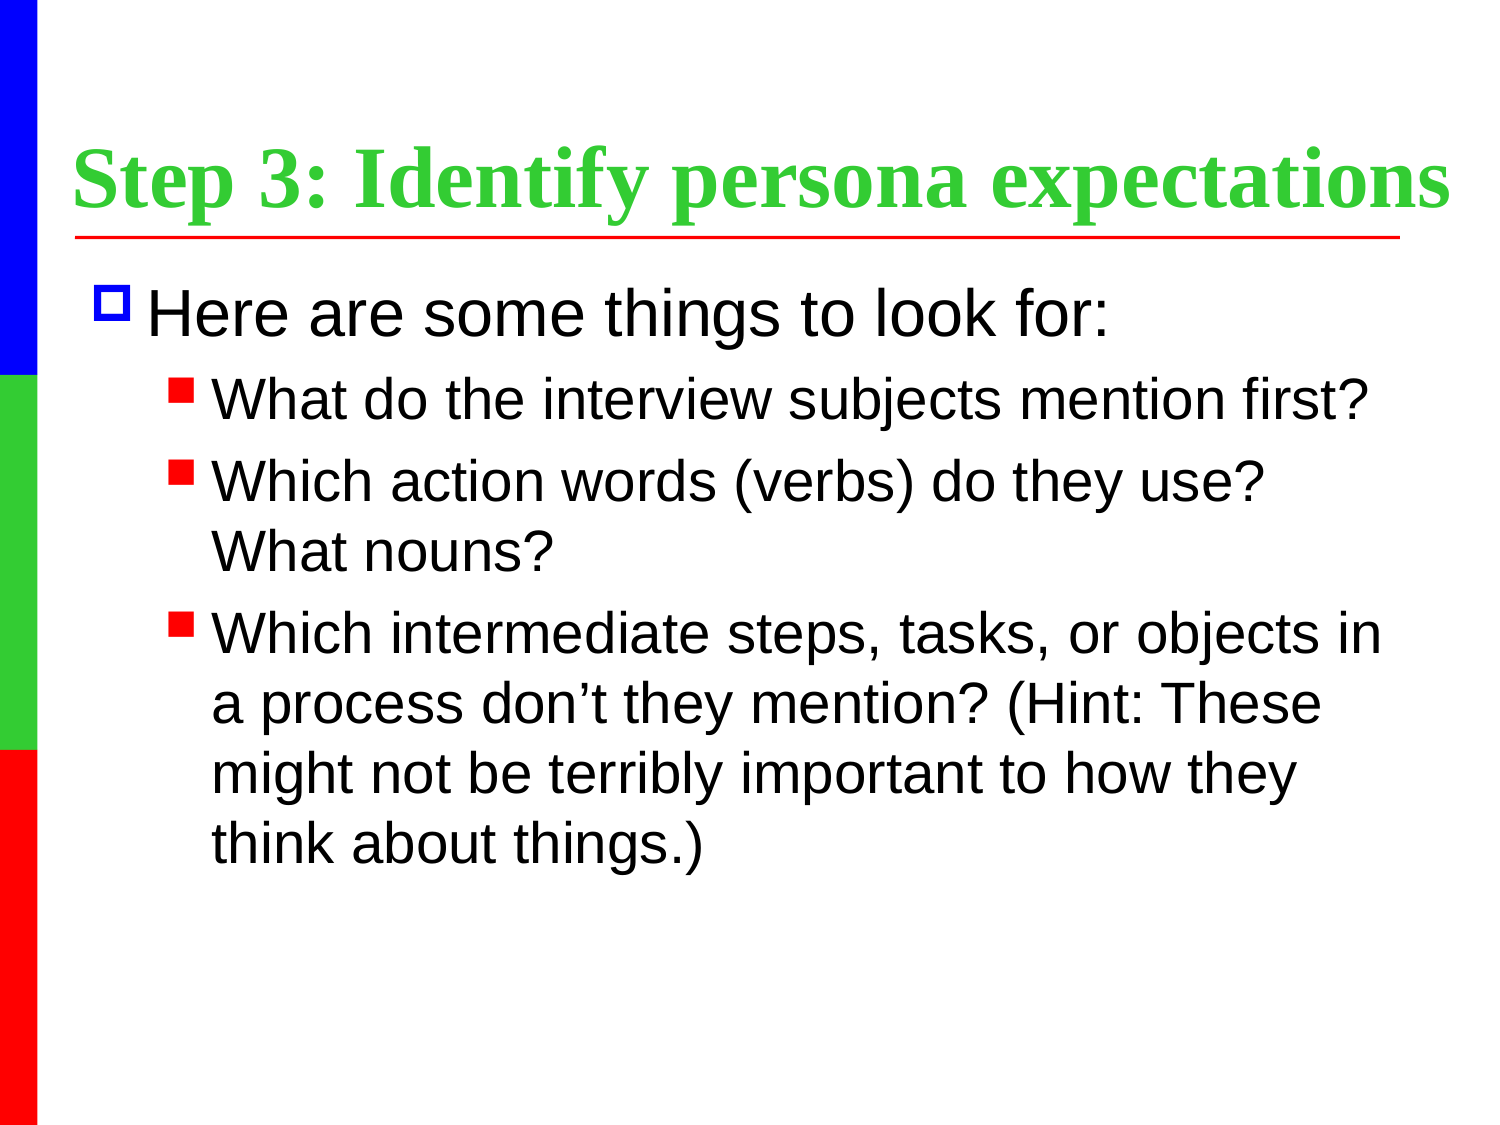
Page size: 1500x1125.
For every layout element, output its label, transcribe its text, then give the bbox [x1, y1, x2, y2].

text_box Here are some things to look for: What do the interview subjects mention first? Which action words (verbs) do they use? What nouns? Which intermediate steps, tasks, or objects in a process don’t they mention? (Hint: These might not be terribly important to how they think about things.) [74, 262, 1425, 1006]
title Step 3: Identify persona expectations [56, 45, 1480, 233]
